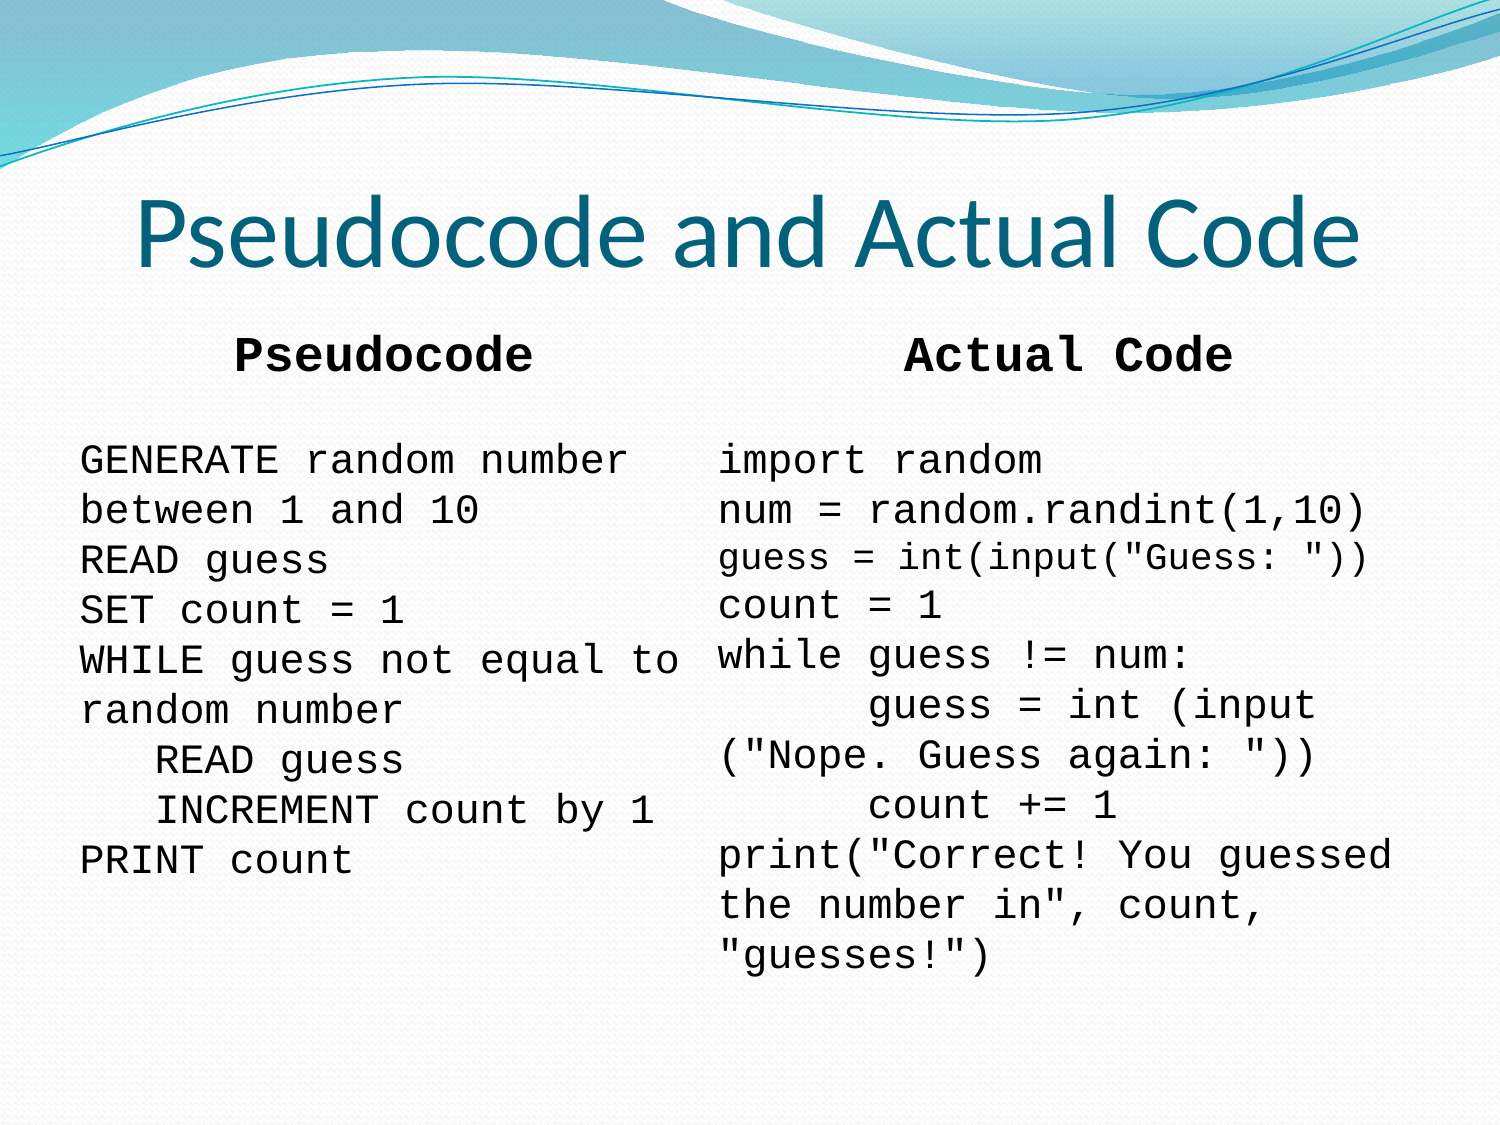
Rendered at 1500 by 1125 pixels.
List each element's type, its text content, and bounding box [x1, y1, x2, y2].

title Pseudocode and Actual Code [75, 115, 1424, 289]
text_box Pseudocode GENERATE random number between 1 and 10 READ guess SET count = 1 WHILE guess not equal to random number READ guess INCREMENT count by 1 PRINT count [64, 314, 702, 1037]
text_box Actual Code import random num = random.randint(1,10) guess = int(input("Guess: ")) count = 1 while guess != num: guess = int (input ("Nope. Guess again: ")) count += 1 print("Correct! You guessed the number in", count, "guesses!") [702, 314, 1436, 1037]
